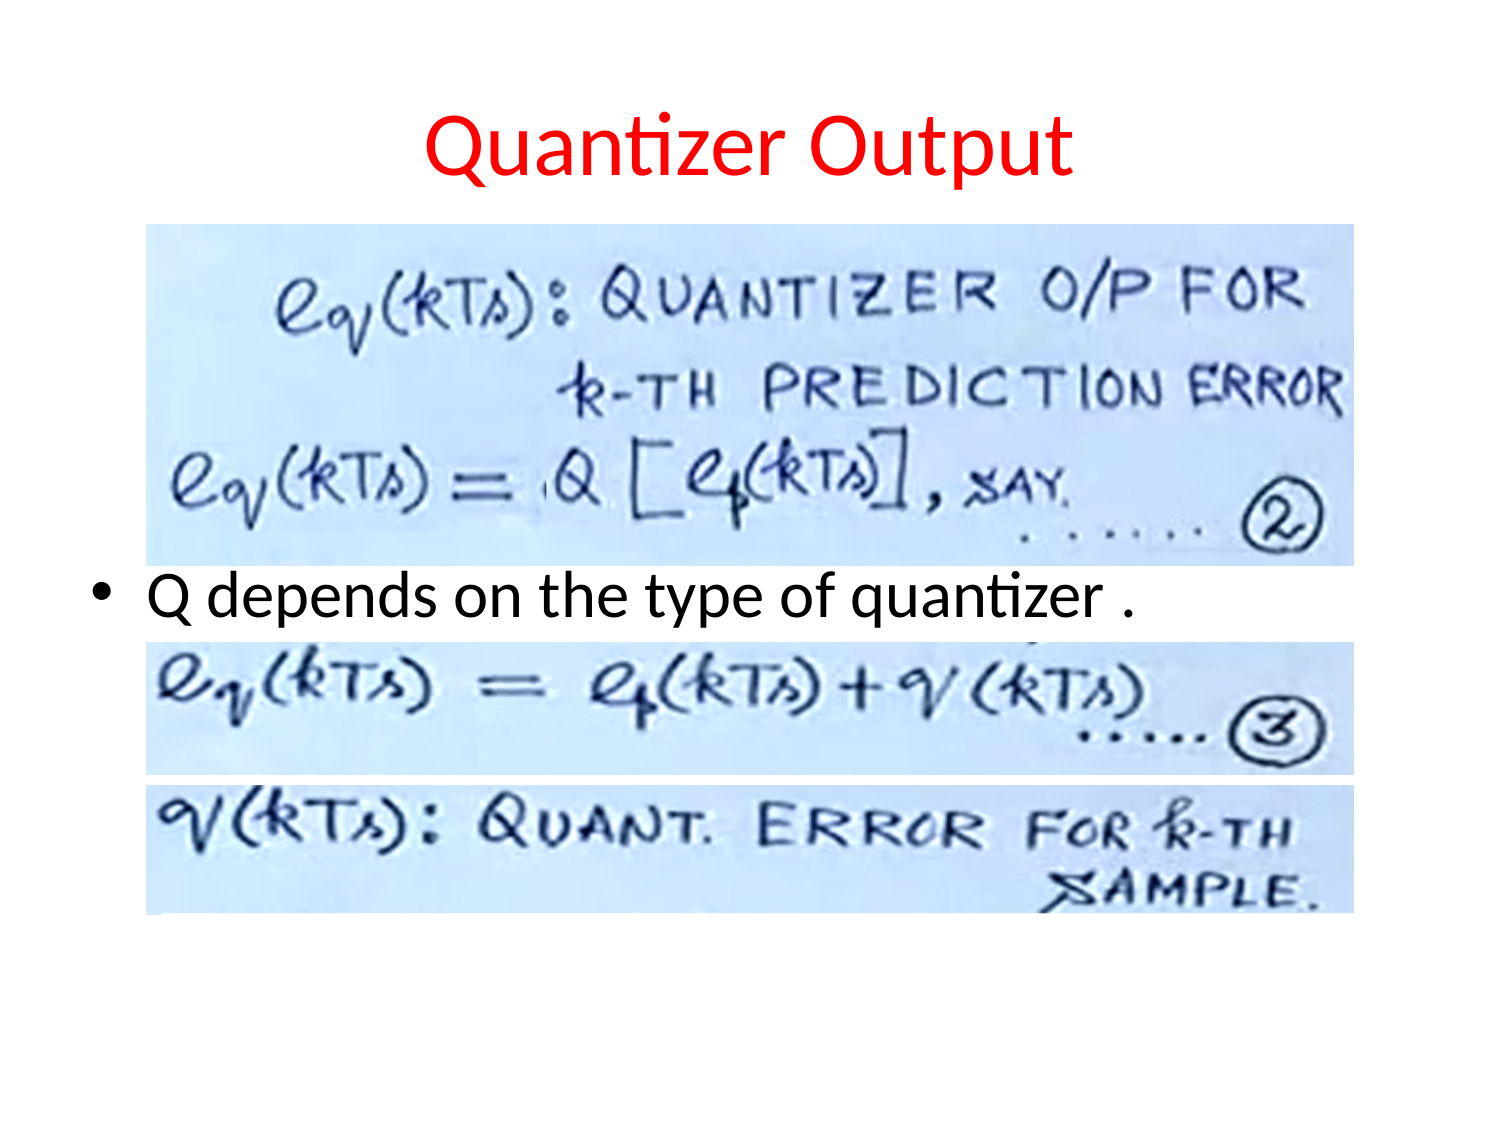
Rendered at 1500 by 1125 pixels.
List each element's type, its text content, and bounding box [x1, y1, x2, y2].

picture [146, 224, 1354, 566]
title Quantizer Output [75, 45, 1425, 233]
picture [146, 784, 1354, 916]
picture [146, 641, 1354, 776]
list Q depends on the type of quantizer . [75, 262, 1425, 1005]
